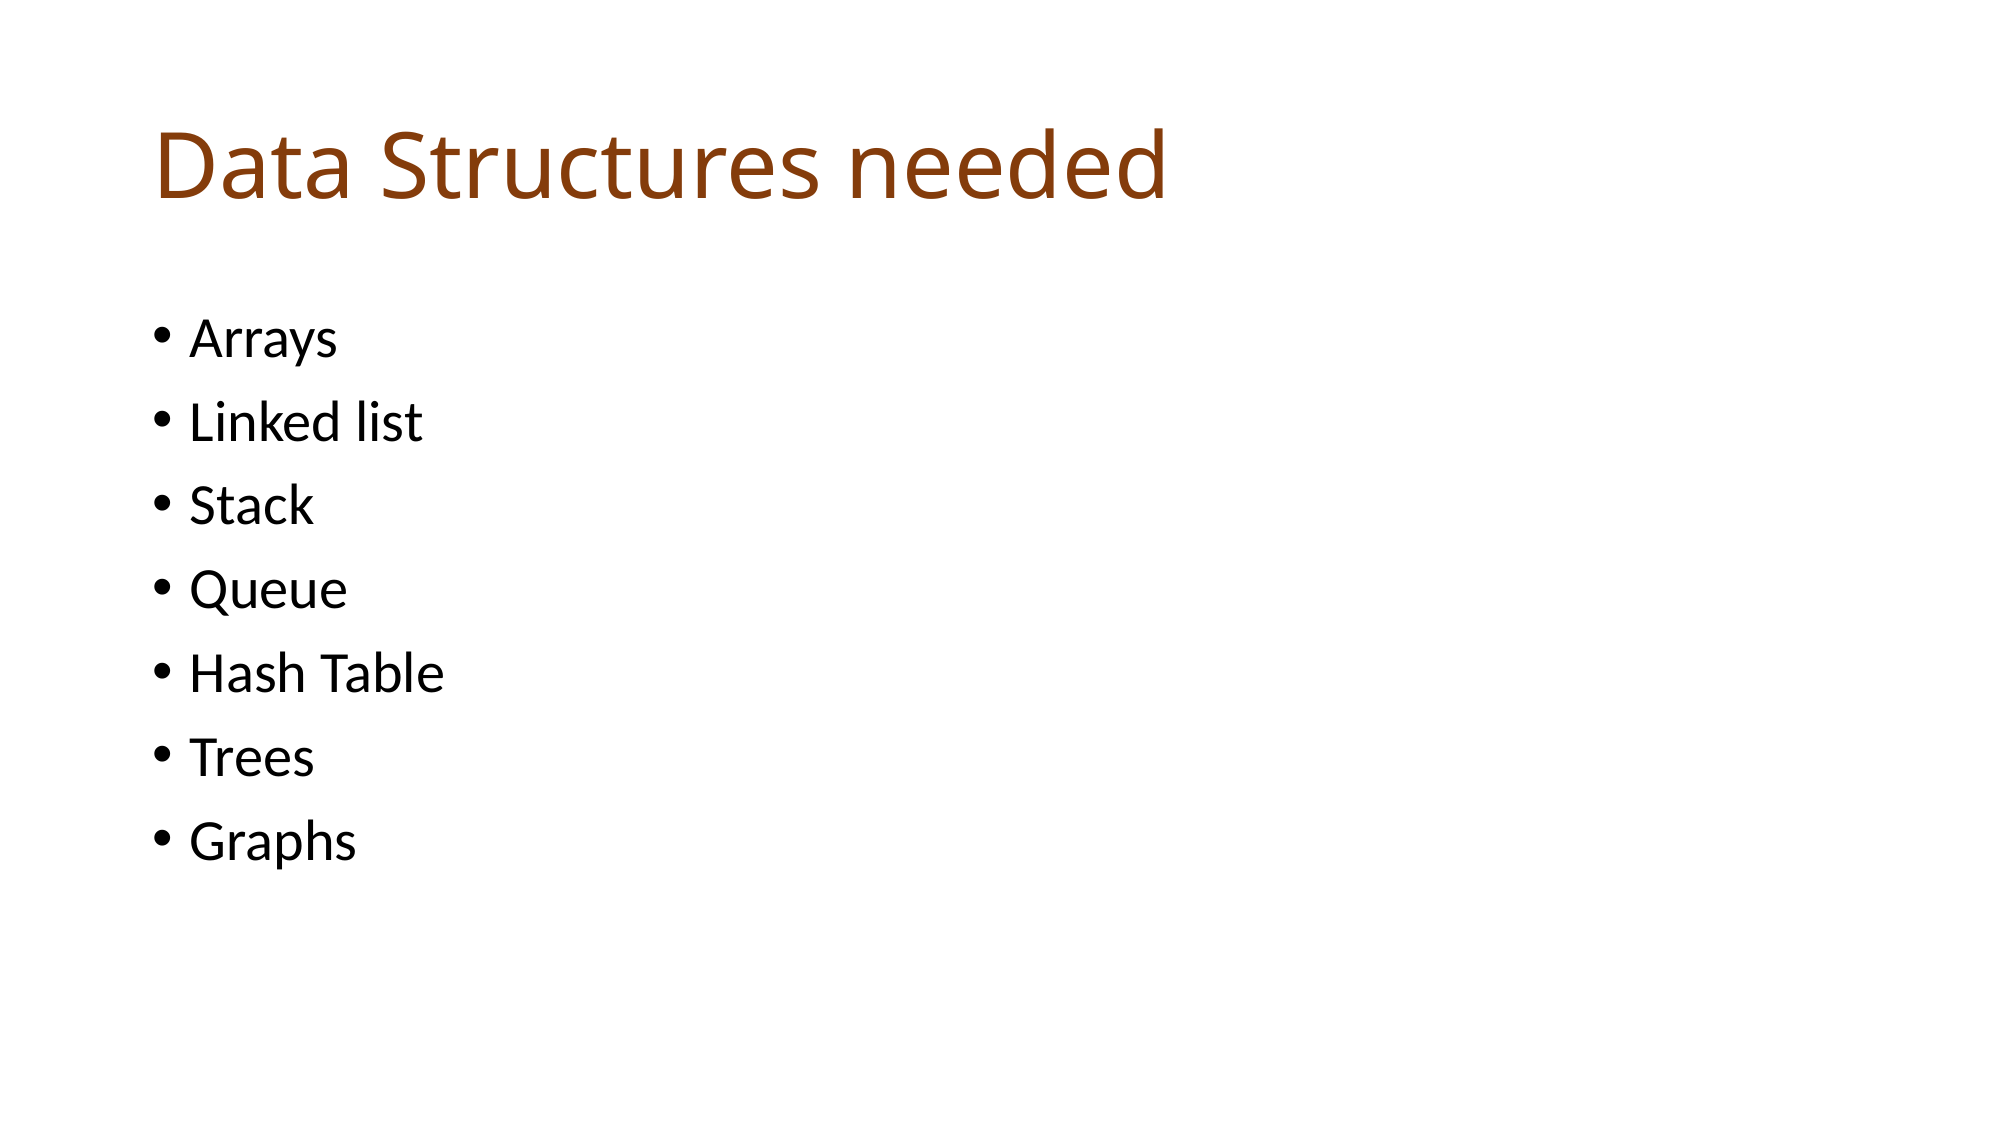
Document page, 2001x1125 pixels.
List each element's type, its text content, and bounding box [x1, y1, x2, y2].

list Arrays Linked list Stack Queue Hash Table Trees Graphs [137, 299, 1863, 1014]
title Data Structures needed [137, 59, 1863, 278]
